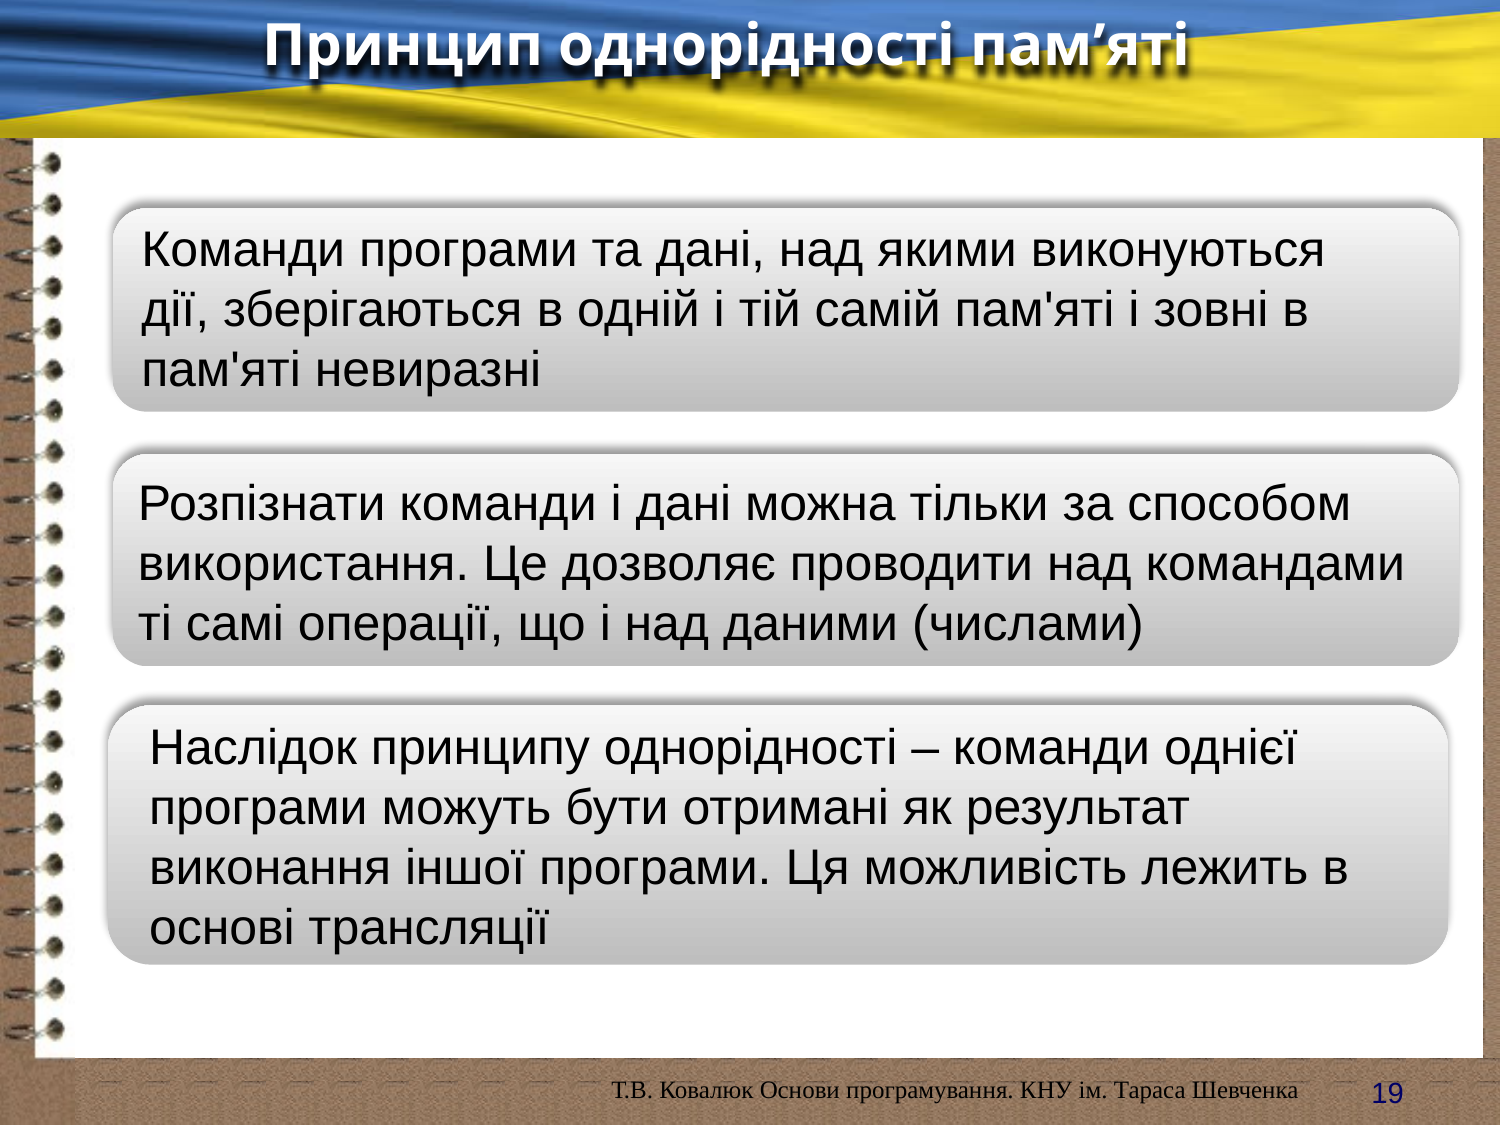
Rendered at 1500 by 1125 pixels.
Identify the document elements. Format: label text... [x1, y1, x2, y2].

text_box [107, 705, 1449, 965]
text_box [112, 208, 1460, 412]
picture [0, 0, 1500, 1125]
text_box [112, 453, 1460, 667]
text_box Принцип однорідності пам’яті [0, 0, 1453, 85]
